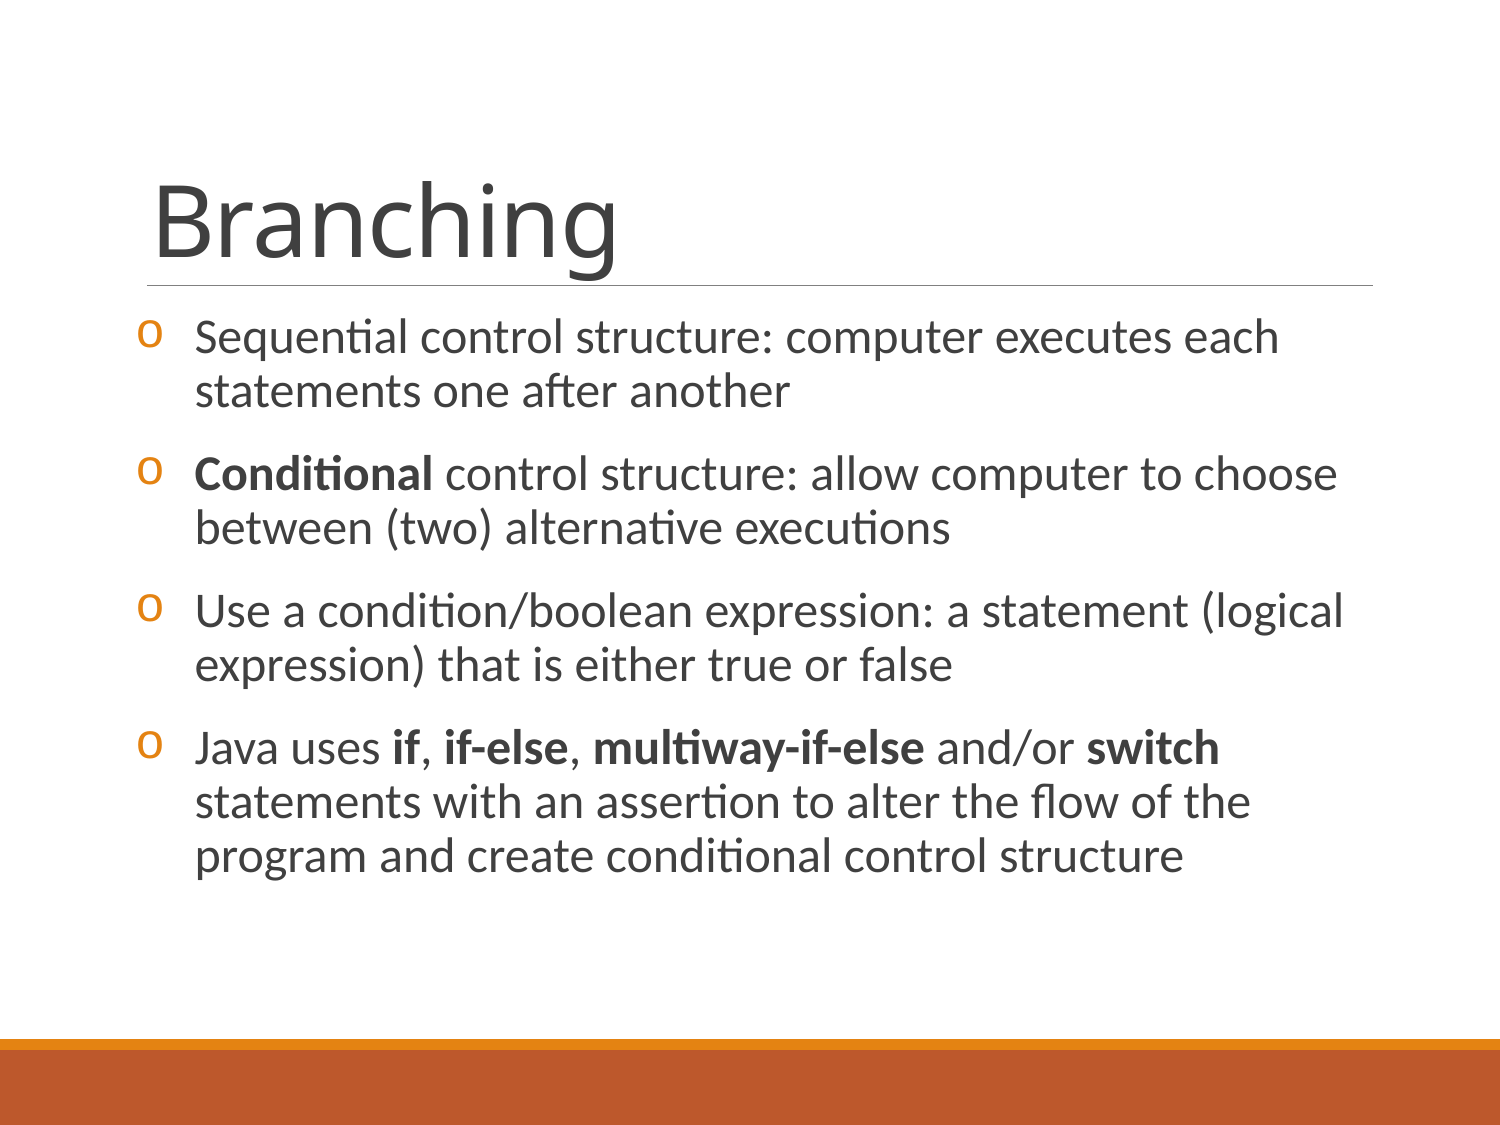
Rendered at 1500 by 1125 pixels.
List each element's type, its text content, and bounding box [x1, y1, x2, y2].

title Branching [135, 47, 1373, 285]
list Sequential control structure: computer executes each statements one after another Conditional control structure: allow computer to choose between (two) alternative executions Use a condition/boolean expression: a statement (logical expression) that is either true or false Java uses if, if-else, multiway-if-else and/or switch statements with an assertion to alter the flow of the program and create conditional control structure [135, 302, 1373, 963]
